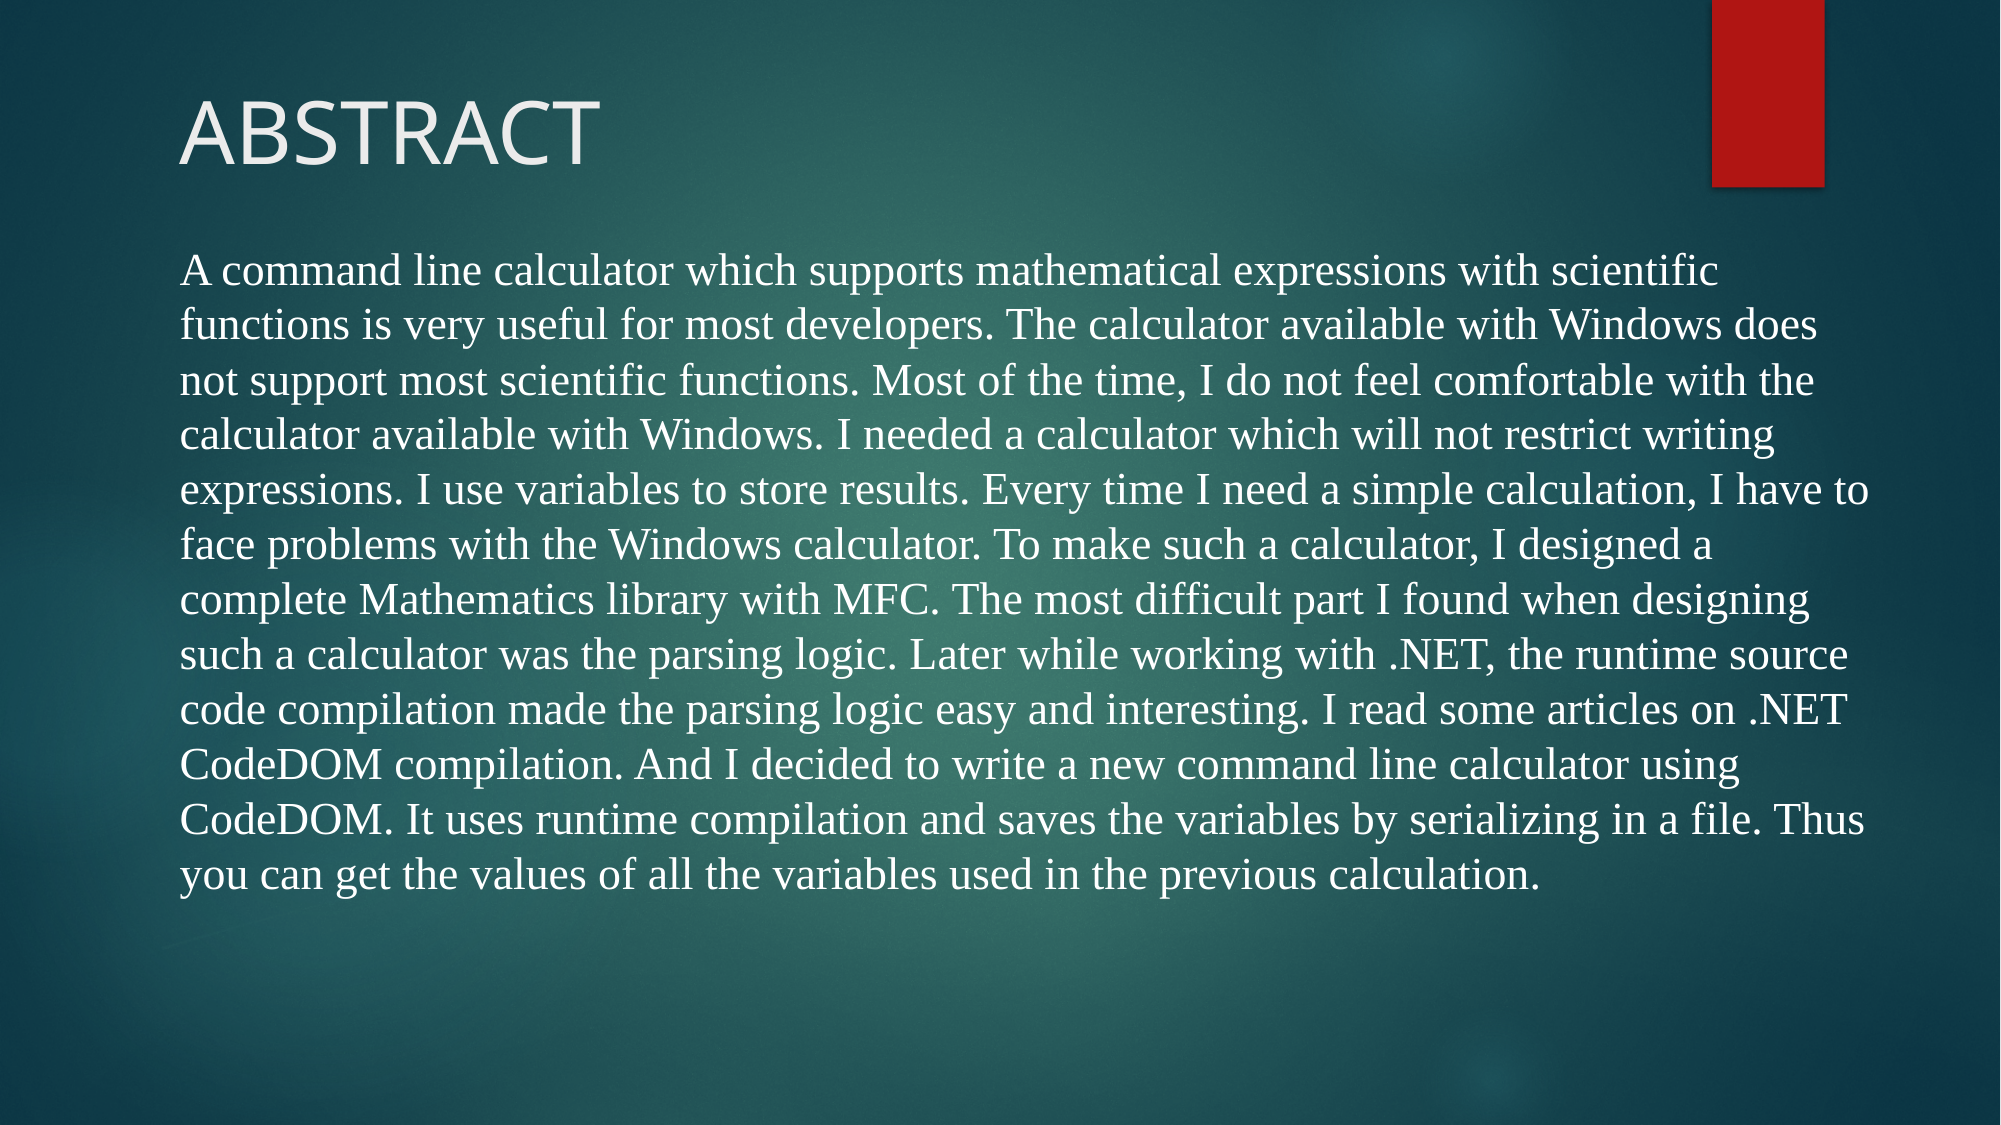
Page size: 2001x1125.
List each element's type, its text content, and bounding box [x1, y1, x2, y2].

list A command line calculator which supports mathematical expressions with scientific functions is very useful for most developers. The calculator available with Windows does not support most scientific functions. Most of the time, I do not feel comfortable with the calculator available with Windows. I needed a calculator which will not restrict writing expressions. I use variables to store results. Every time I need a simple calculation, I have to face problems with the Windows calculator. To make such a calculator, I designed a complete Mathematics library with MFC. The most difficult part I found when designing such a calculator was the parsing logic. Later while working with .NET, the runtime source code compilation made the parsing logic easy and interesting. I read some articles on .NET CodeDOM compilation. And I decided to write a new command line calculator using CodeDOM. It uses runtime compilation and saves the variables by serializing in a file. Thus you can get the values of all the variables used in the previous calculation. [164, 231, 1887, 983]
title ABSTRACT [164, 69, 1887, 231]
picture [0, 0, 2001, 1125]
